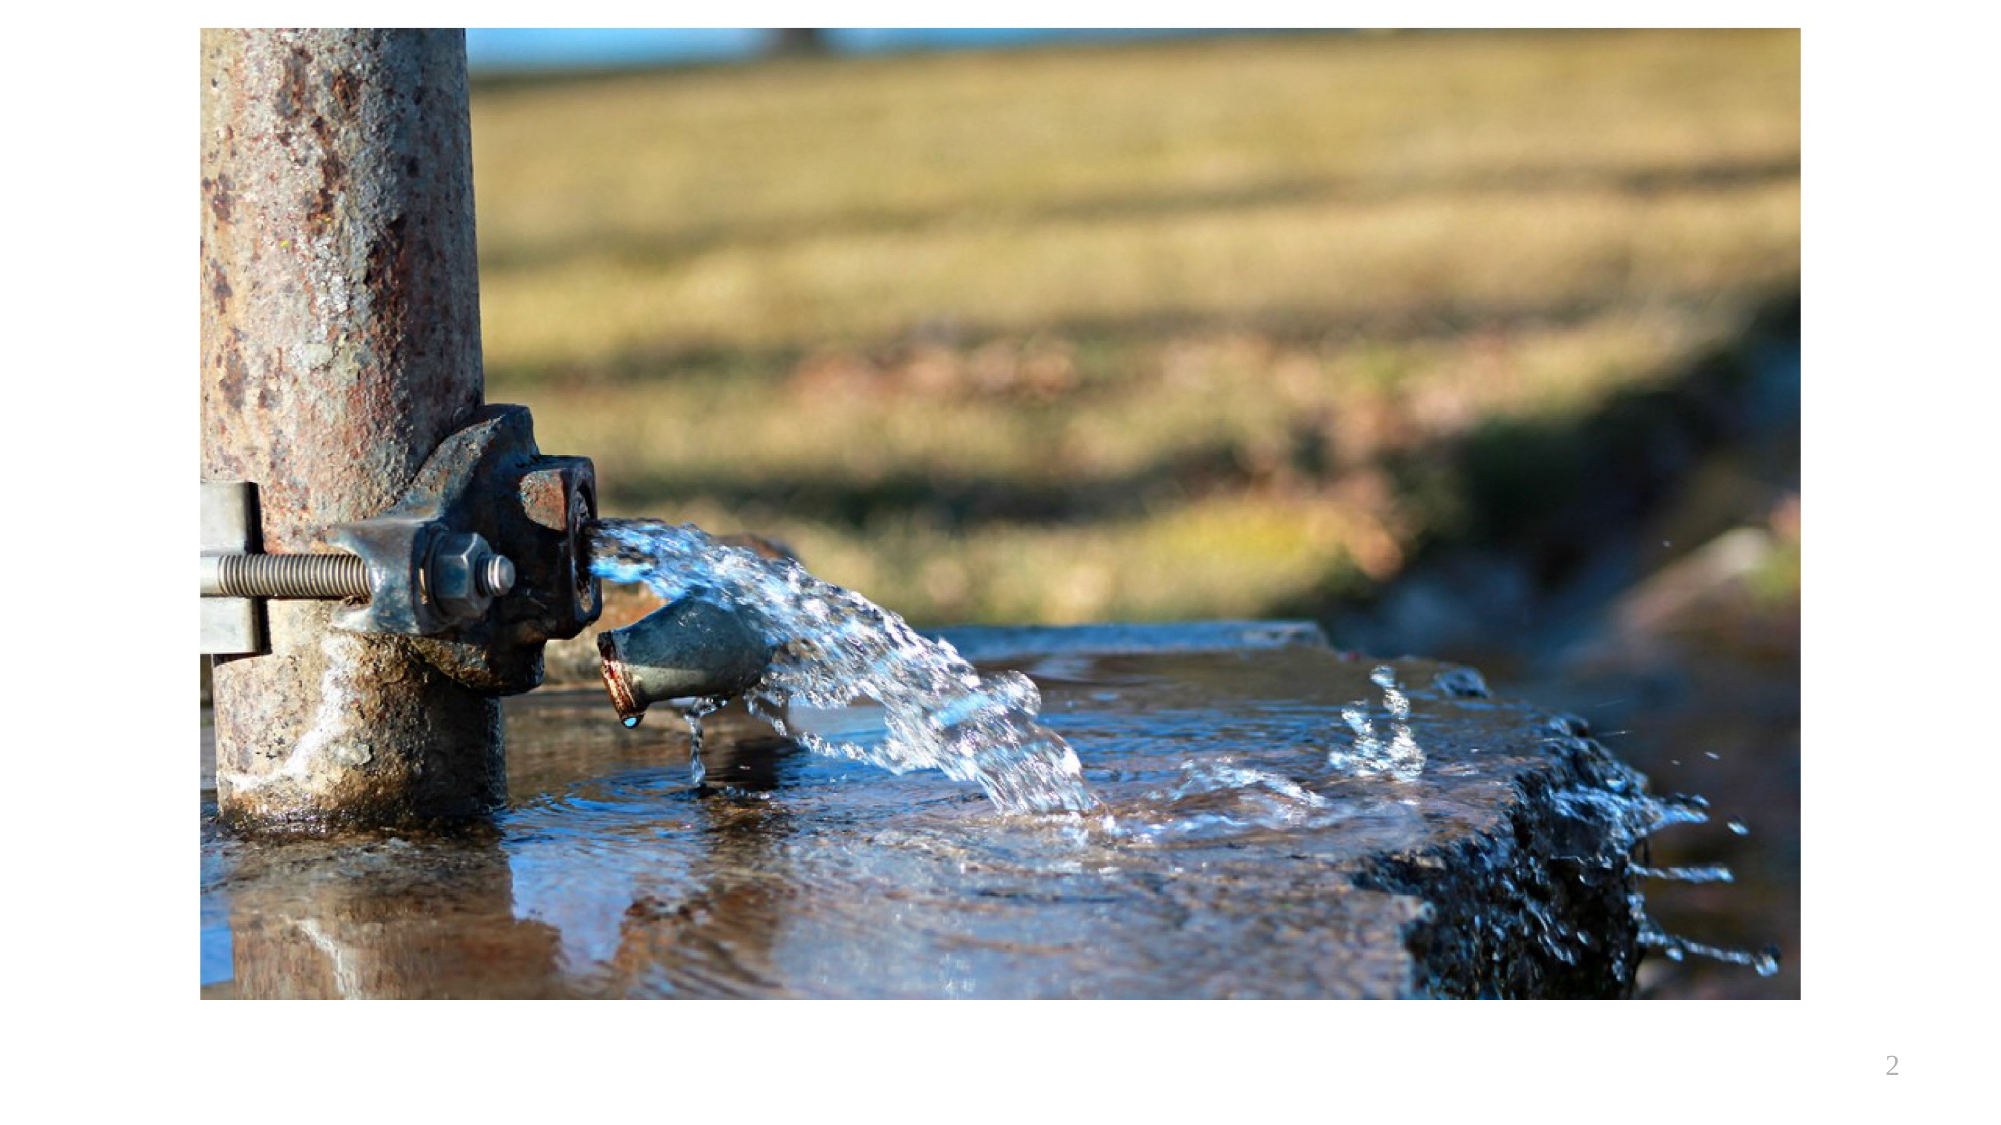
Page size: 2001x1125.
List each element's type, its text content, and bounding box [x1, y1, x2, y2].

picture [0, 0, 2000, 1001]
slide_number 2 [1440, 1046, 1900, 1103]
